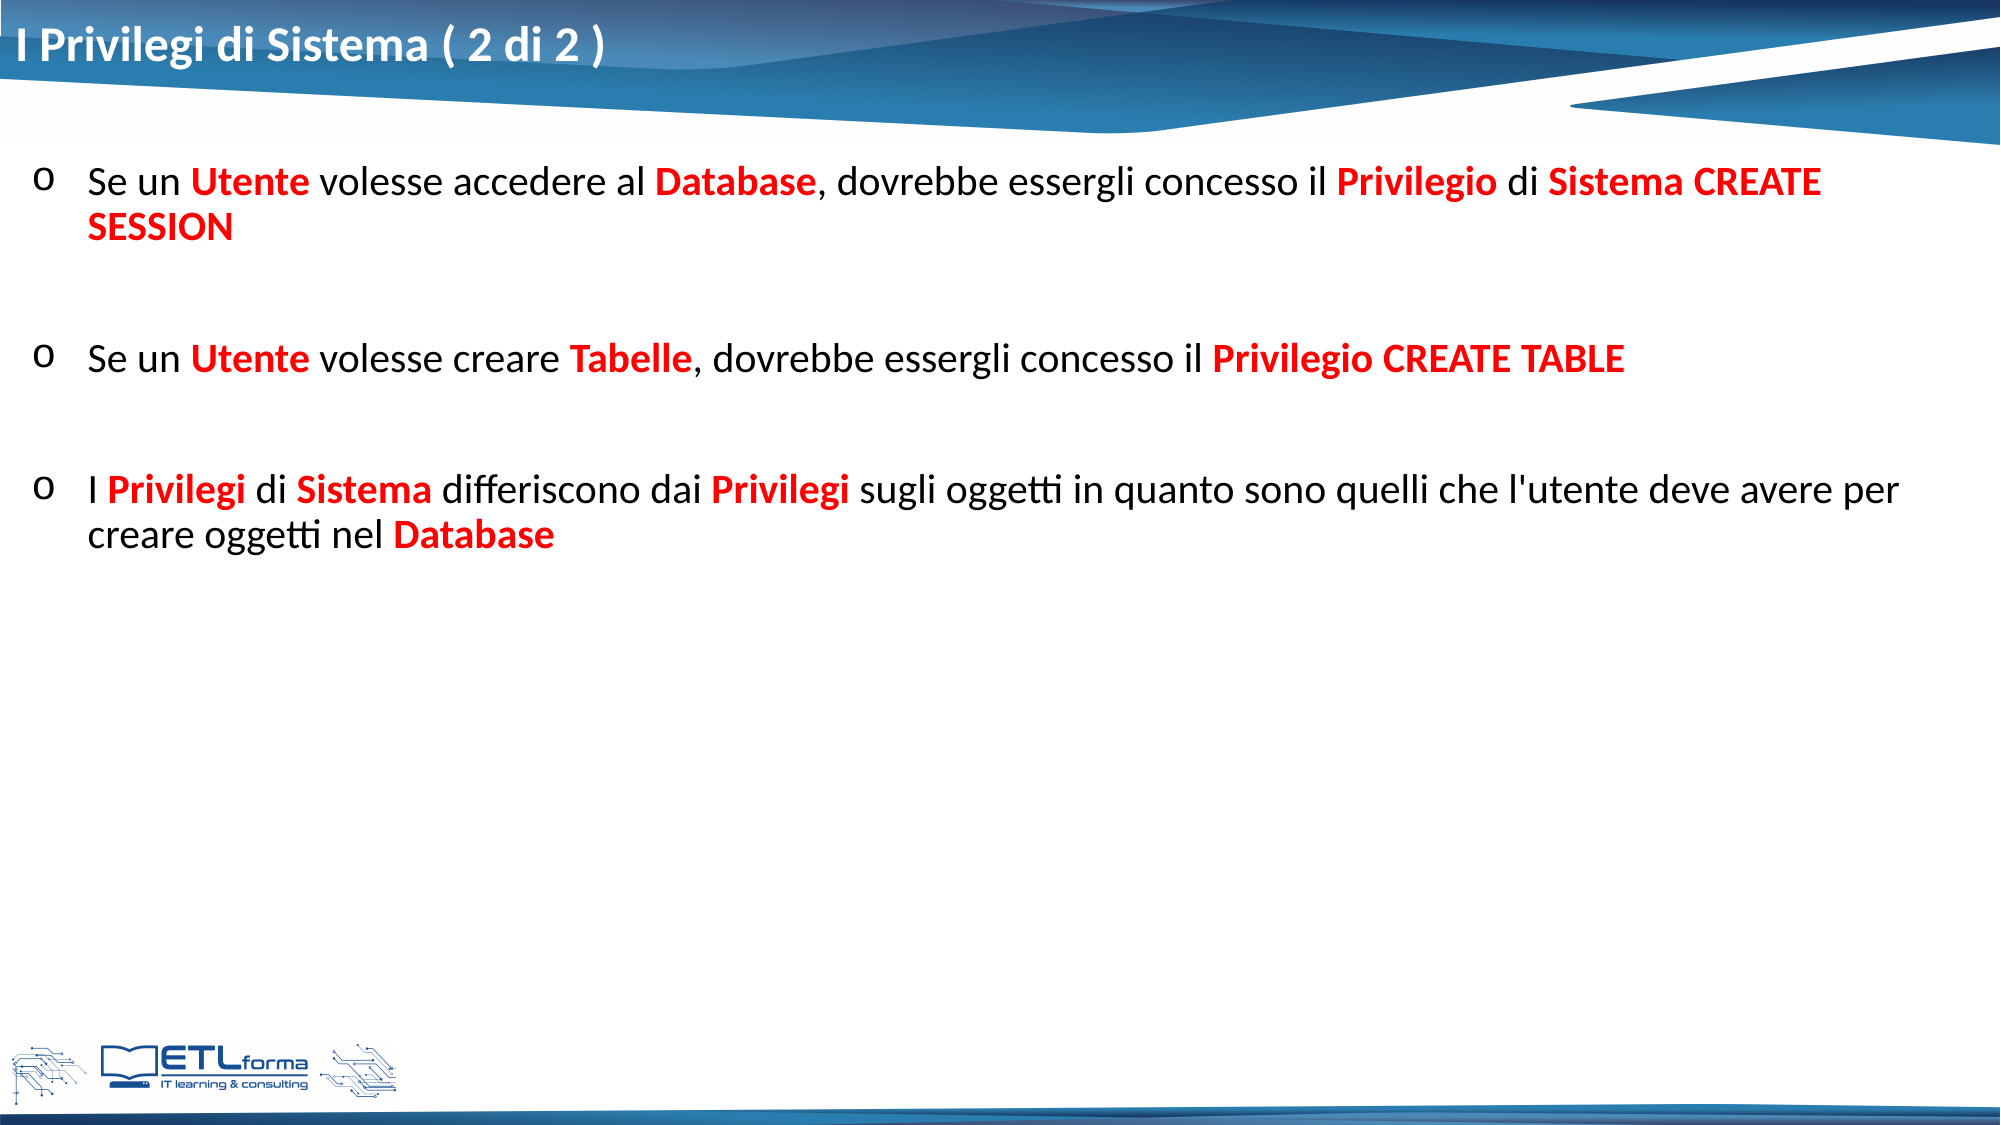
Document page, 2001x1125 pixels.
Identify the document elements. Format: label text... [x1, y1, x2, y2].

picture [0, 1044, 2000, 1125]
title I Privilegi di Sistema ( 2 di 2 ) [0, 7, 1979, 80]
picture [0, 0, 2000, 145]
list Se un Utente volesse accedere al Database, dovrebbe essergli concesso il Privilegio di Sistema CREATE SESSION Se un Utente volesse creare Tabelle, dovrebbe essergli concesso il Privilegio CREATE TABLE I Privilegi di Sistema differiscono dai Privilegi sugli oggetti in quanto sono quelli che l'utente deve avere per creare oggetti nel Database [16, 152, 1943, 618]
